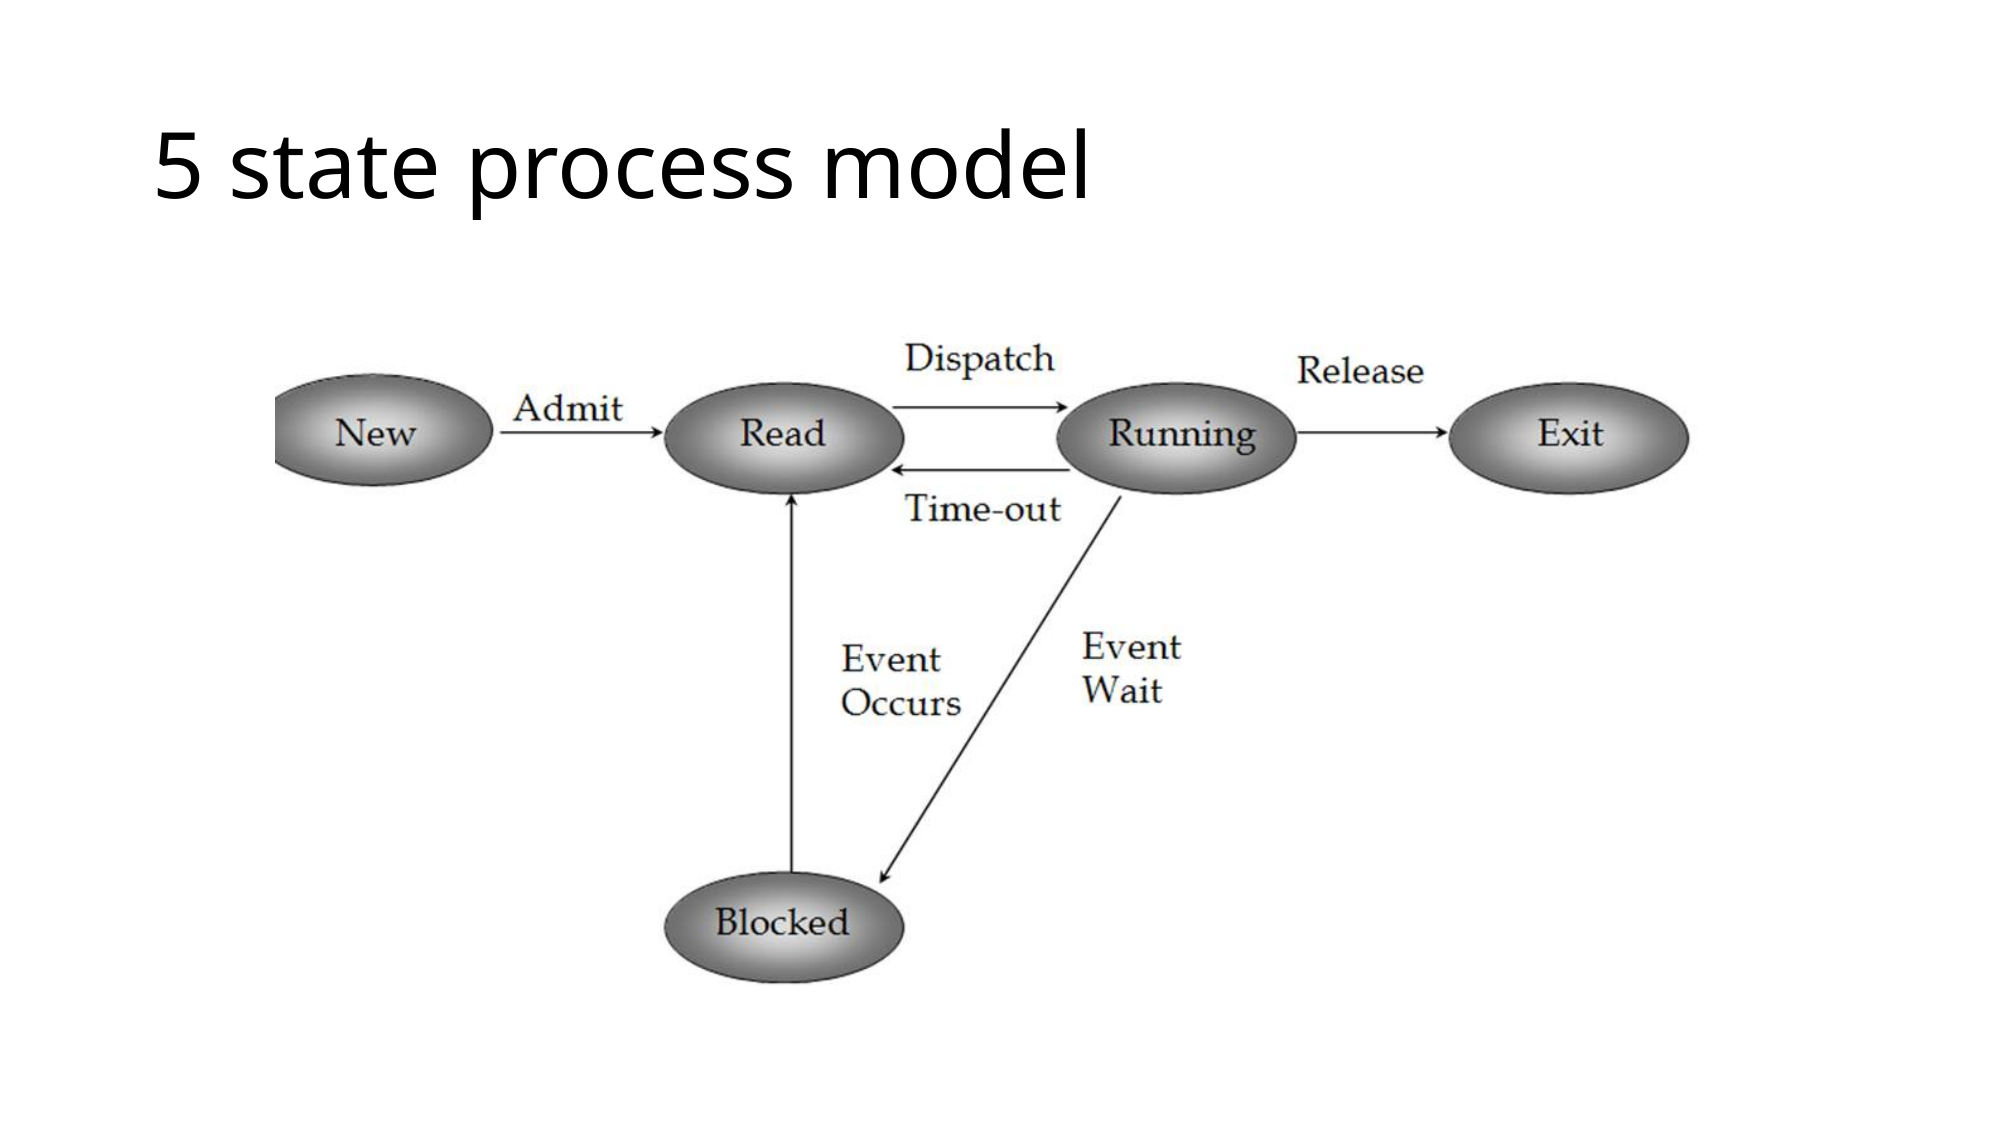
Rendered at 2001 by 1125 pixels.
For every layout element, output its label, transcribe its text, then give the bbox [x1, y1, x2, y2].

title 5 state process model [137, 59, 1863, 278]
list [275, 325, 1713, 988]
